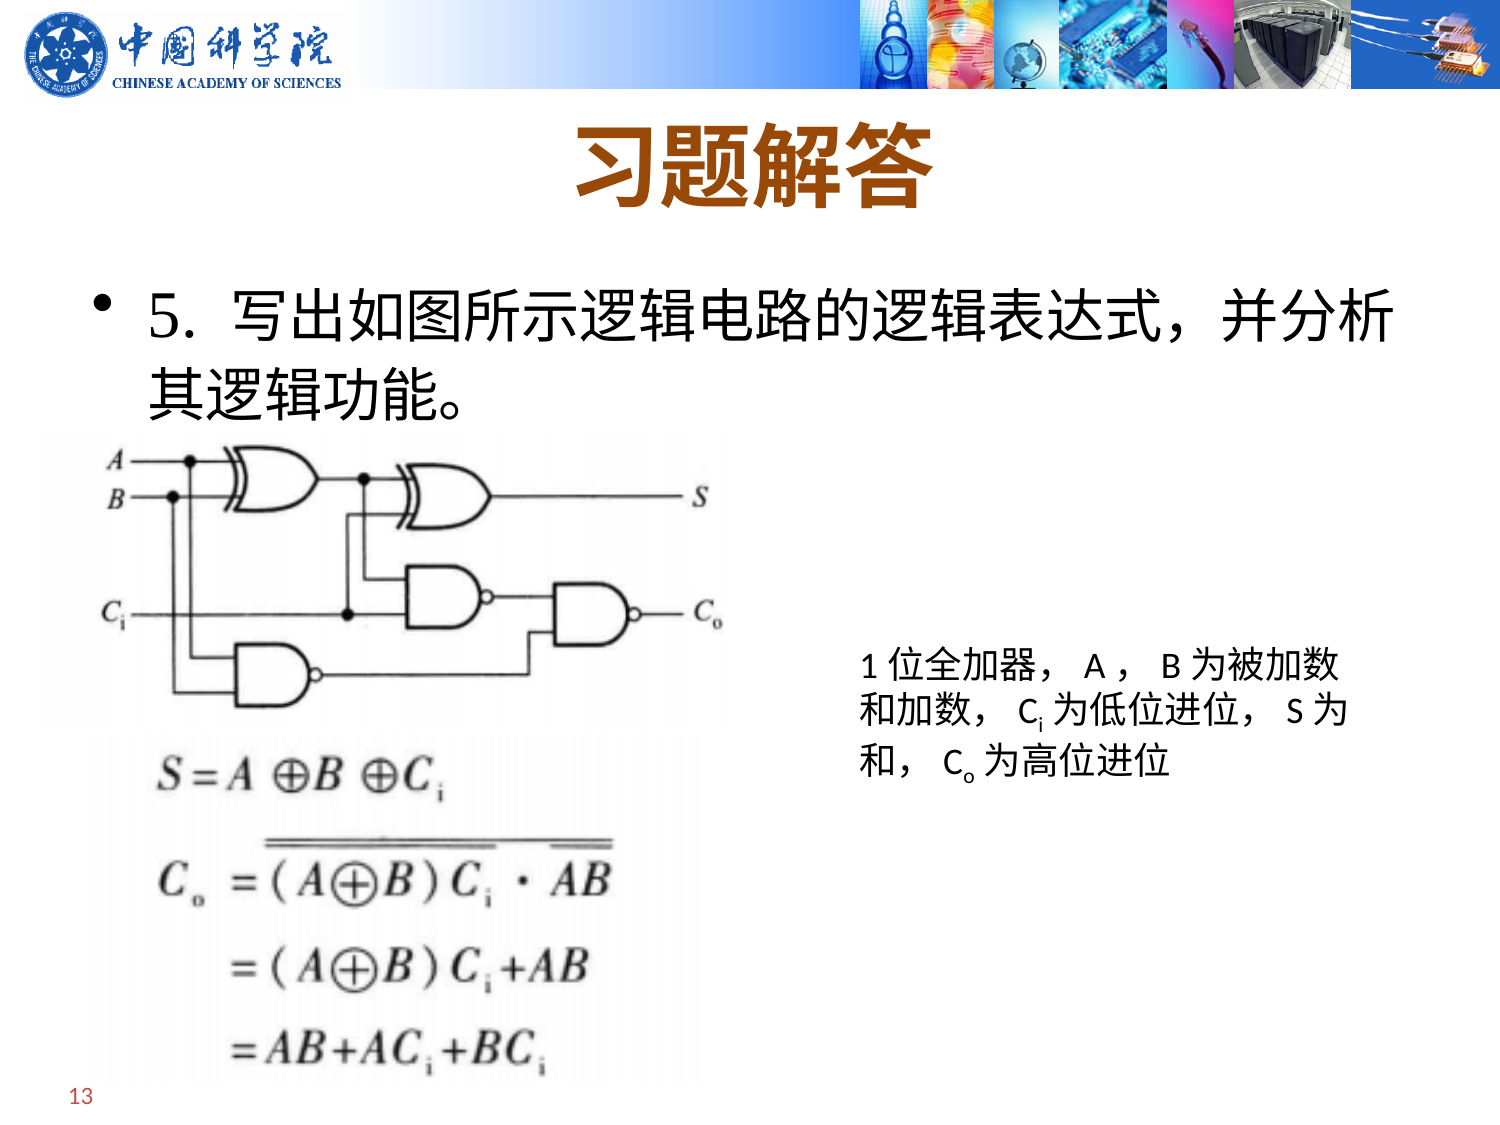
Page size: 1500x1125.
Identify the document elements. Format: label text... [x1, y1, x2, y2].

picture [23, 10, 349, 102]
picture [89, 733, 703, 1083]
picture [41, 432, 751, 729]
list 5. 写出如图所示逻辑电路的逻辑表达式，并分析其逻辑功能。 [76, 255, 1427, 1083]
text_box 1位全加器，A，B为被加数和加数，Ci为低位进位，S为和，Co为高位进位 [844, 633, 1388, 796]
title 习题解答 [76, 101, 1427, 232]
picture [860, 0, 1500, 89]
